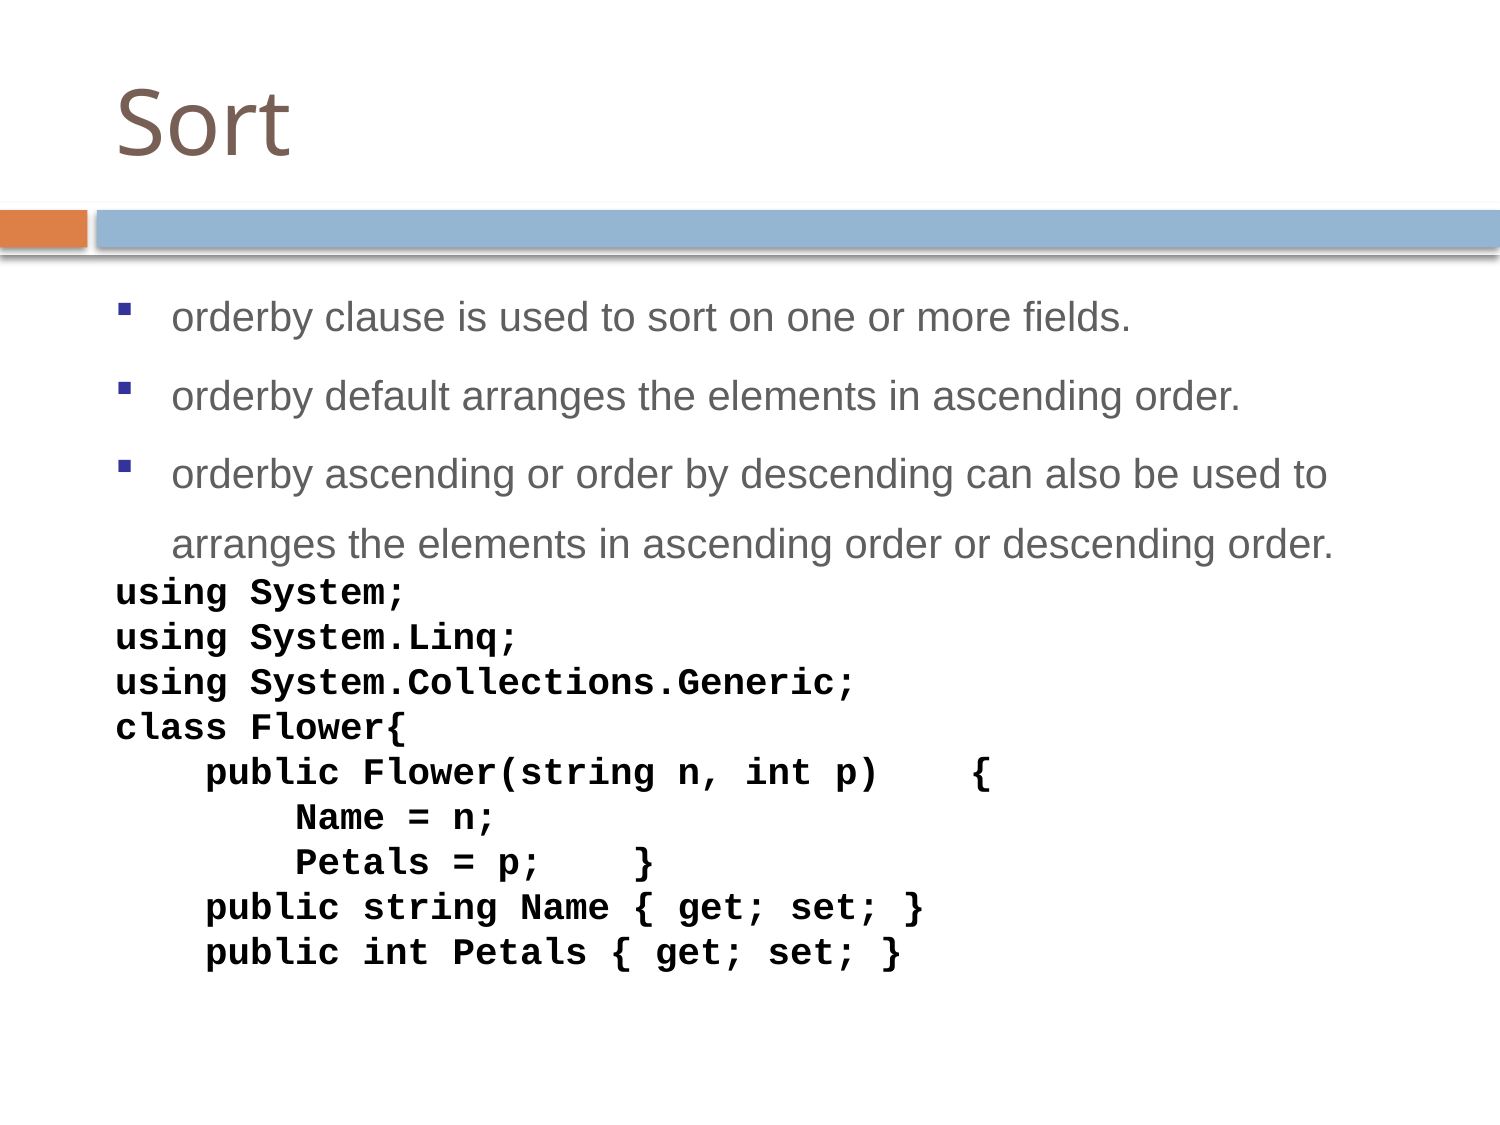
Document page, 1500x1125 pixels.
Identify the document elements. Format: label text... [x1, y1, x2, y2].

title Sort [100, 37, 1438, 200]
list orderby clause is used to sort on one or more fields. orderby default arranges the elements in ascending order. orderby ascending or order by descending can also be used to arranges the elements in ascending order or descending order. using System; using System.Linq; using System.Collections.Generic; class Flower{ public Flower(string n, int p) { Name = n; Petals = p; } public string Name { get; set; } public int Petals { get; set; } [100, 262, 1438, 1000]
